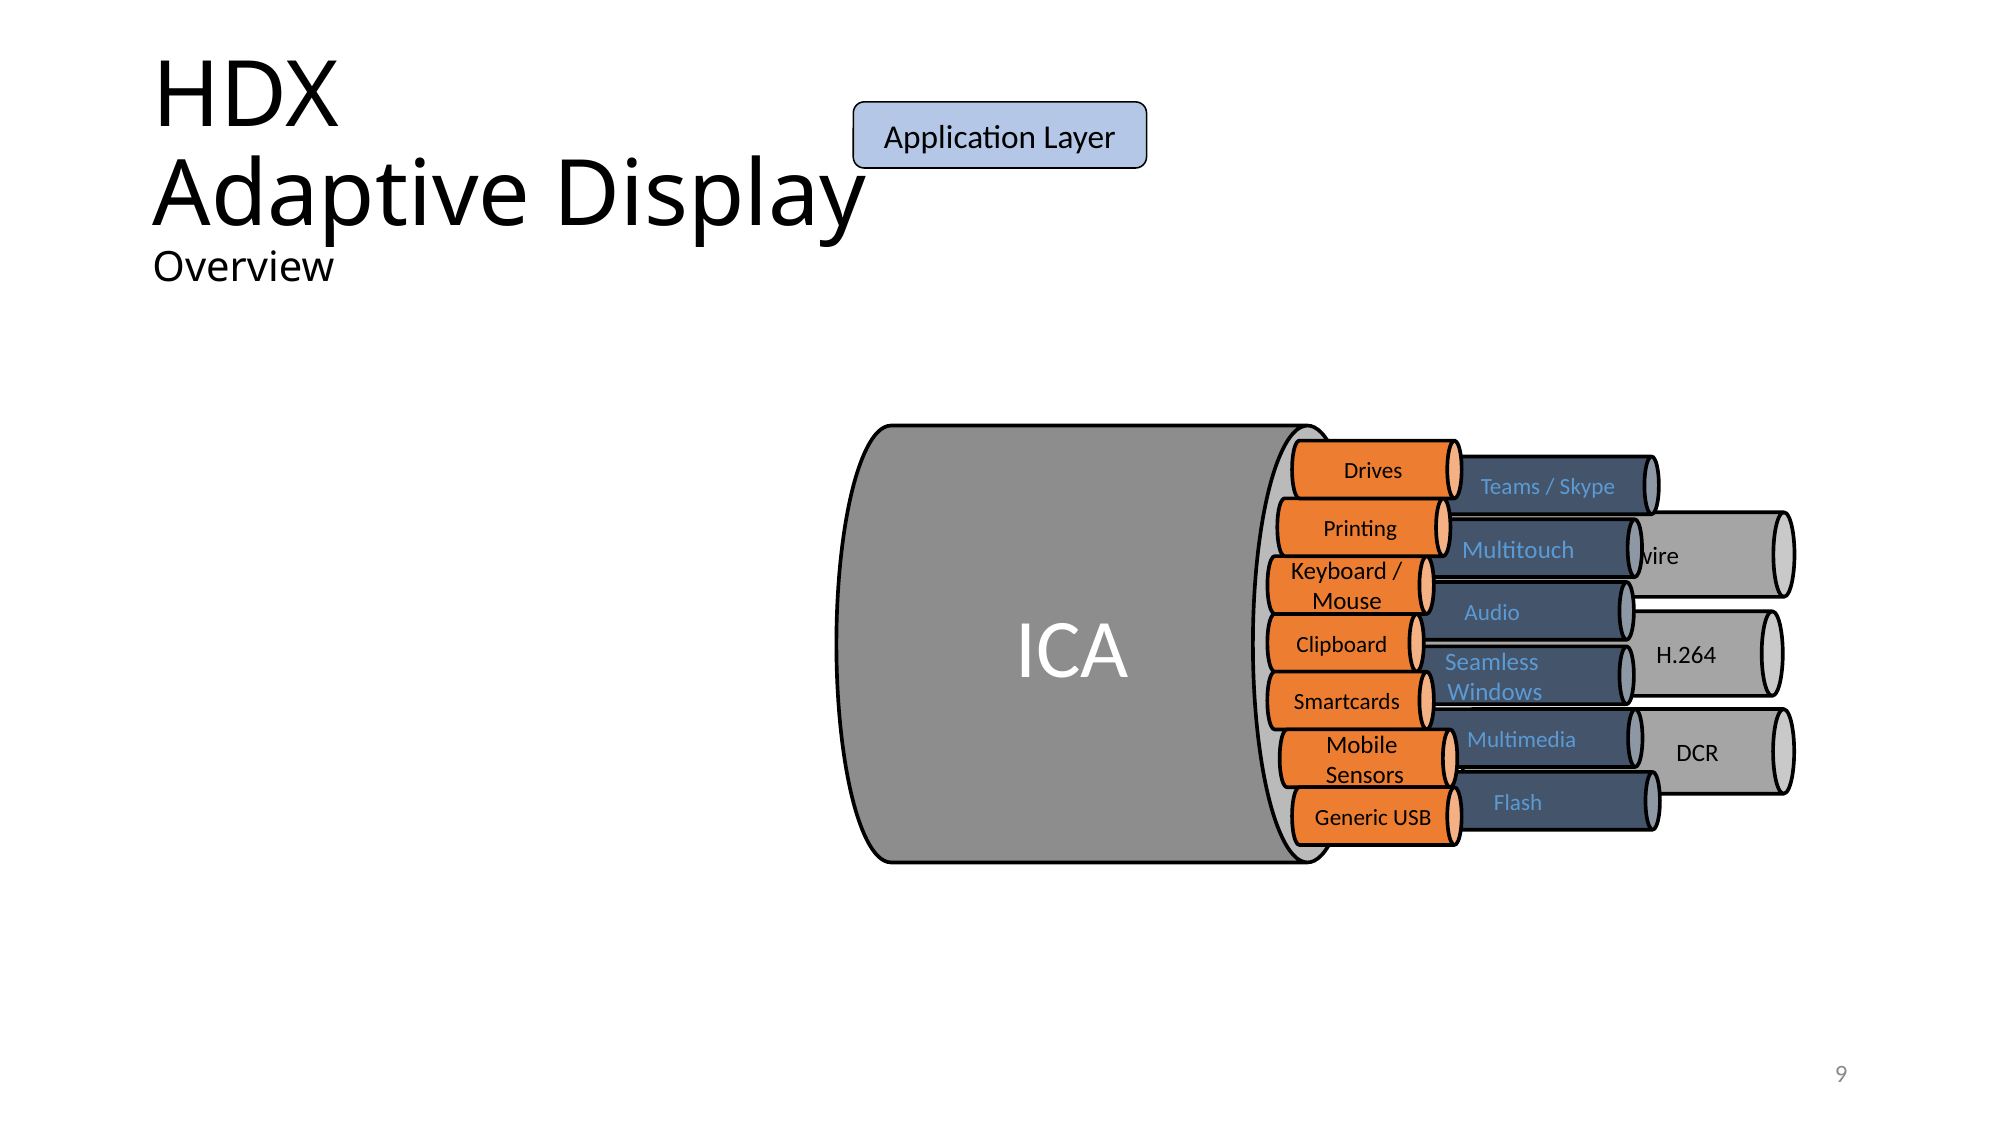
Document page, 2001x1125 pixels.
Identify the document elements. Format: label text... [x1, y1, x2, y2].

text_box Seamless Windows [1419, 646, 1634, 705]
text_box Audio [1419, 581, 1634, 640]
slide_number 9 [1412, 1042, 1863, 1103]
text_box Generic USB [1292, 787, 1462, 845]
text_box Thinwire [1434, 512, 1795, 597]
text_box Multimedia [1429, 709, 1643, 767]
text_box DCR [1462, 709, 1795, 794]
text_box Smartcards [1267, 671, 1434, 730]
text_box Drives [1292, 440, 1462, 499]
text_box Keyboard / Mouse [1267, 556, 1434, 614]
text_box Multitouch [1430, 519, 1643, 578]
text_box Teams / Skype [1446, 456, 1659, 515]
title HDX Adaptive Display Overview [137, 59, 1863, 278]
text_box Mobile Sensors [1279, 729, 1458, 788]
text_box Printing [1277, 498, 1451, 557]
text_box H.264 [1424, 611, 1783, 696]
text_box ICA [836, 425, 1329, 863]
text_box Flash [1453, 771, 1660, 830]
text_box Application Layer [853, 101, 1147, 169]
text_box Clipboard [1267, 614, 1424, 671]
